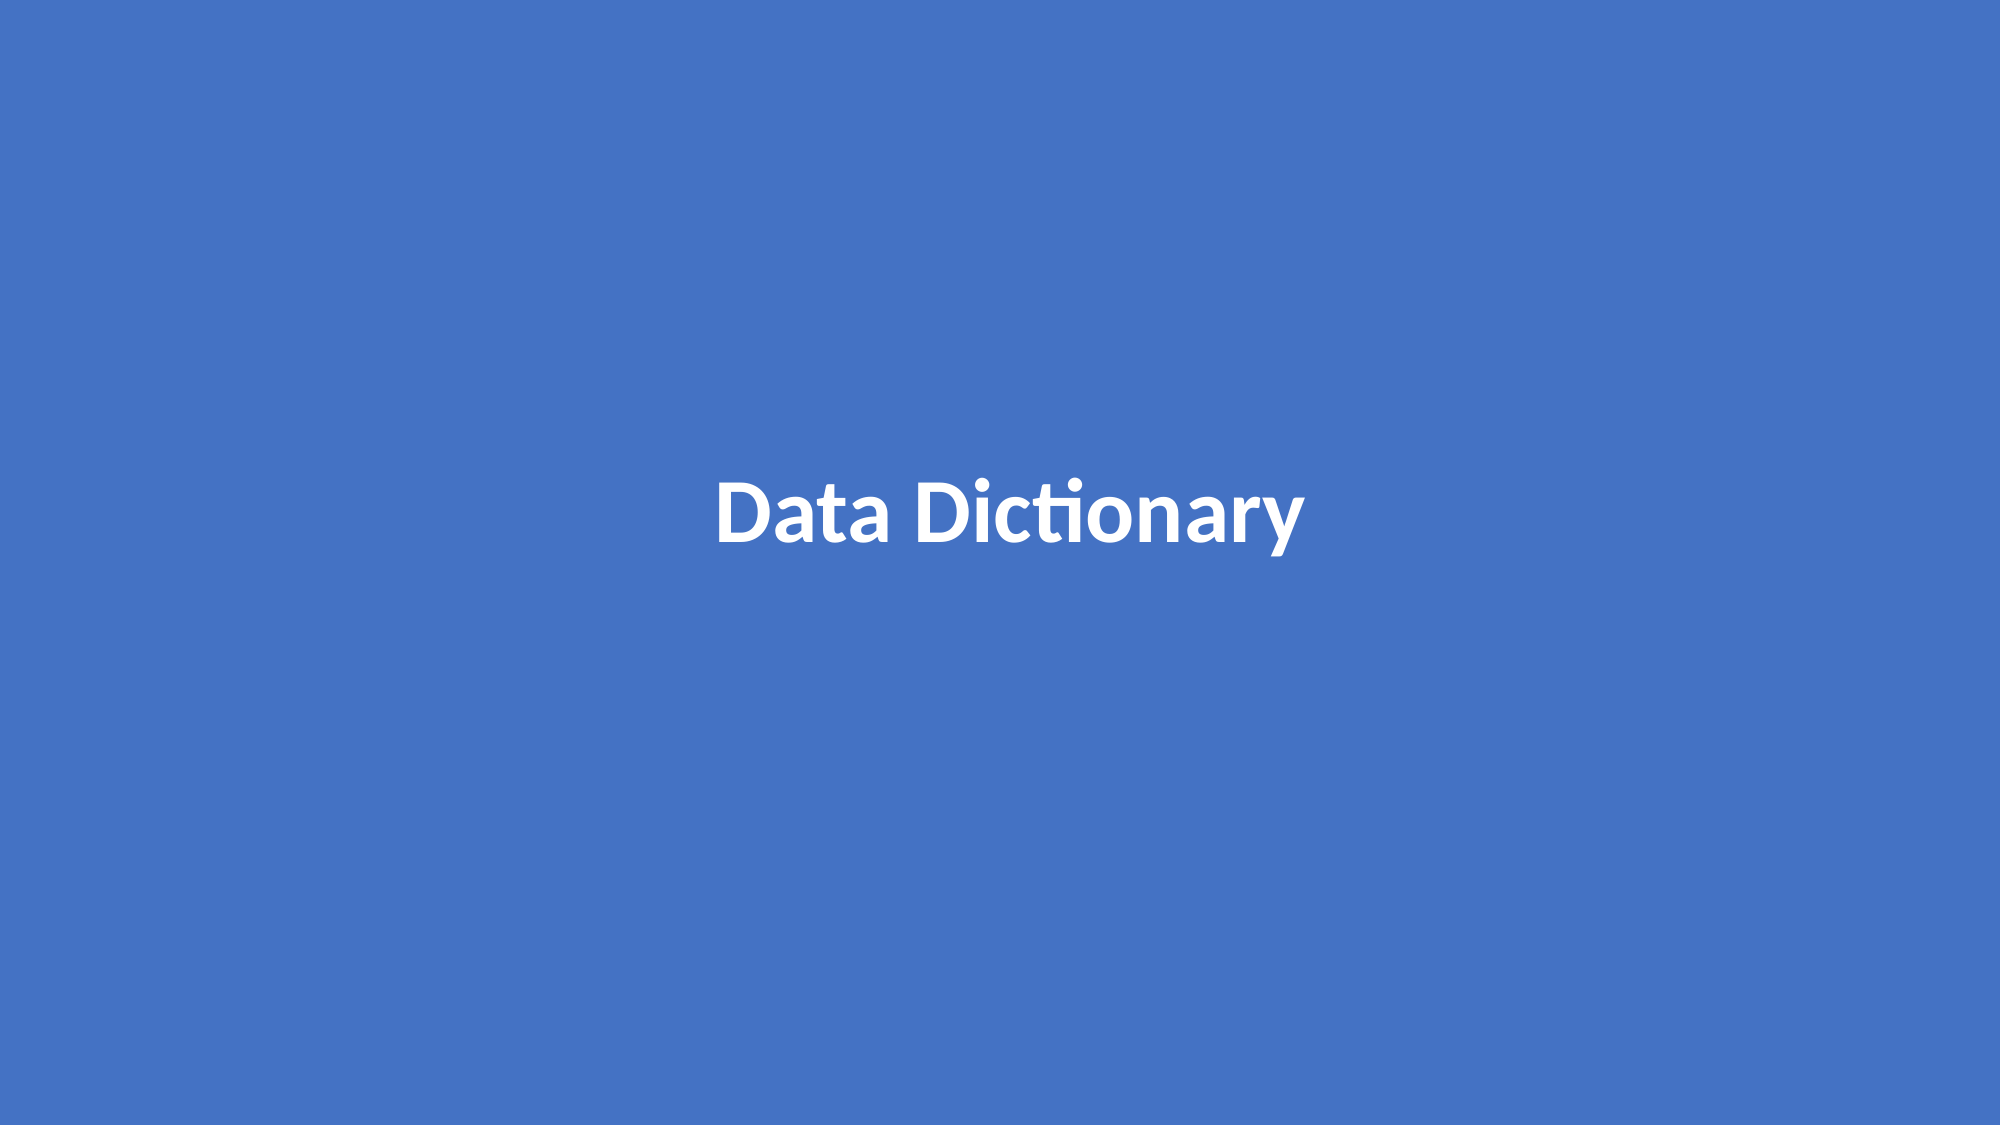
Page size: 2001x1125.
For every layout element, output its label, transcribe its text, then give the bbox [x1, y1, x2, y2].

text_box Data Dictionary [437, 443, 1584, 569]
